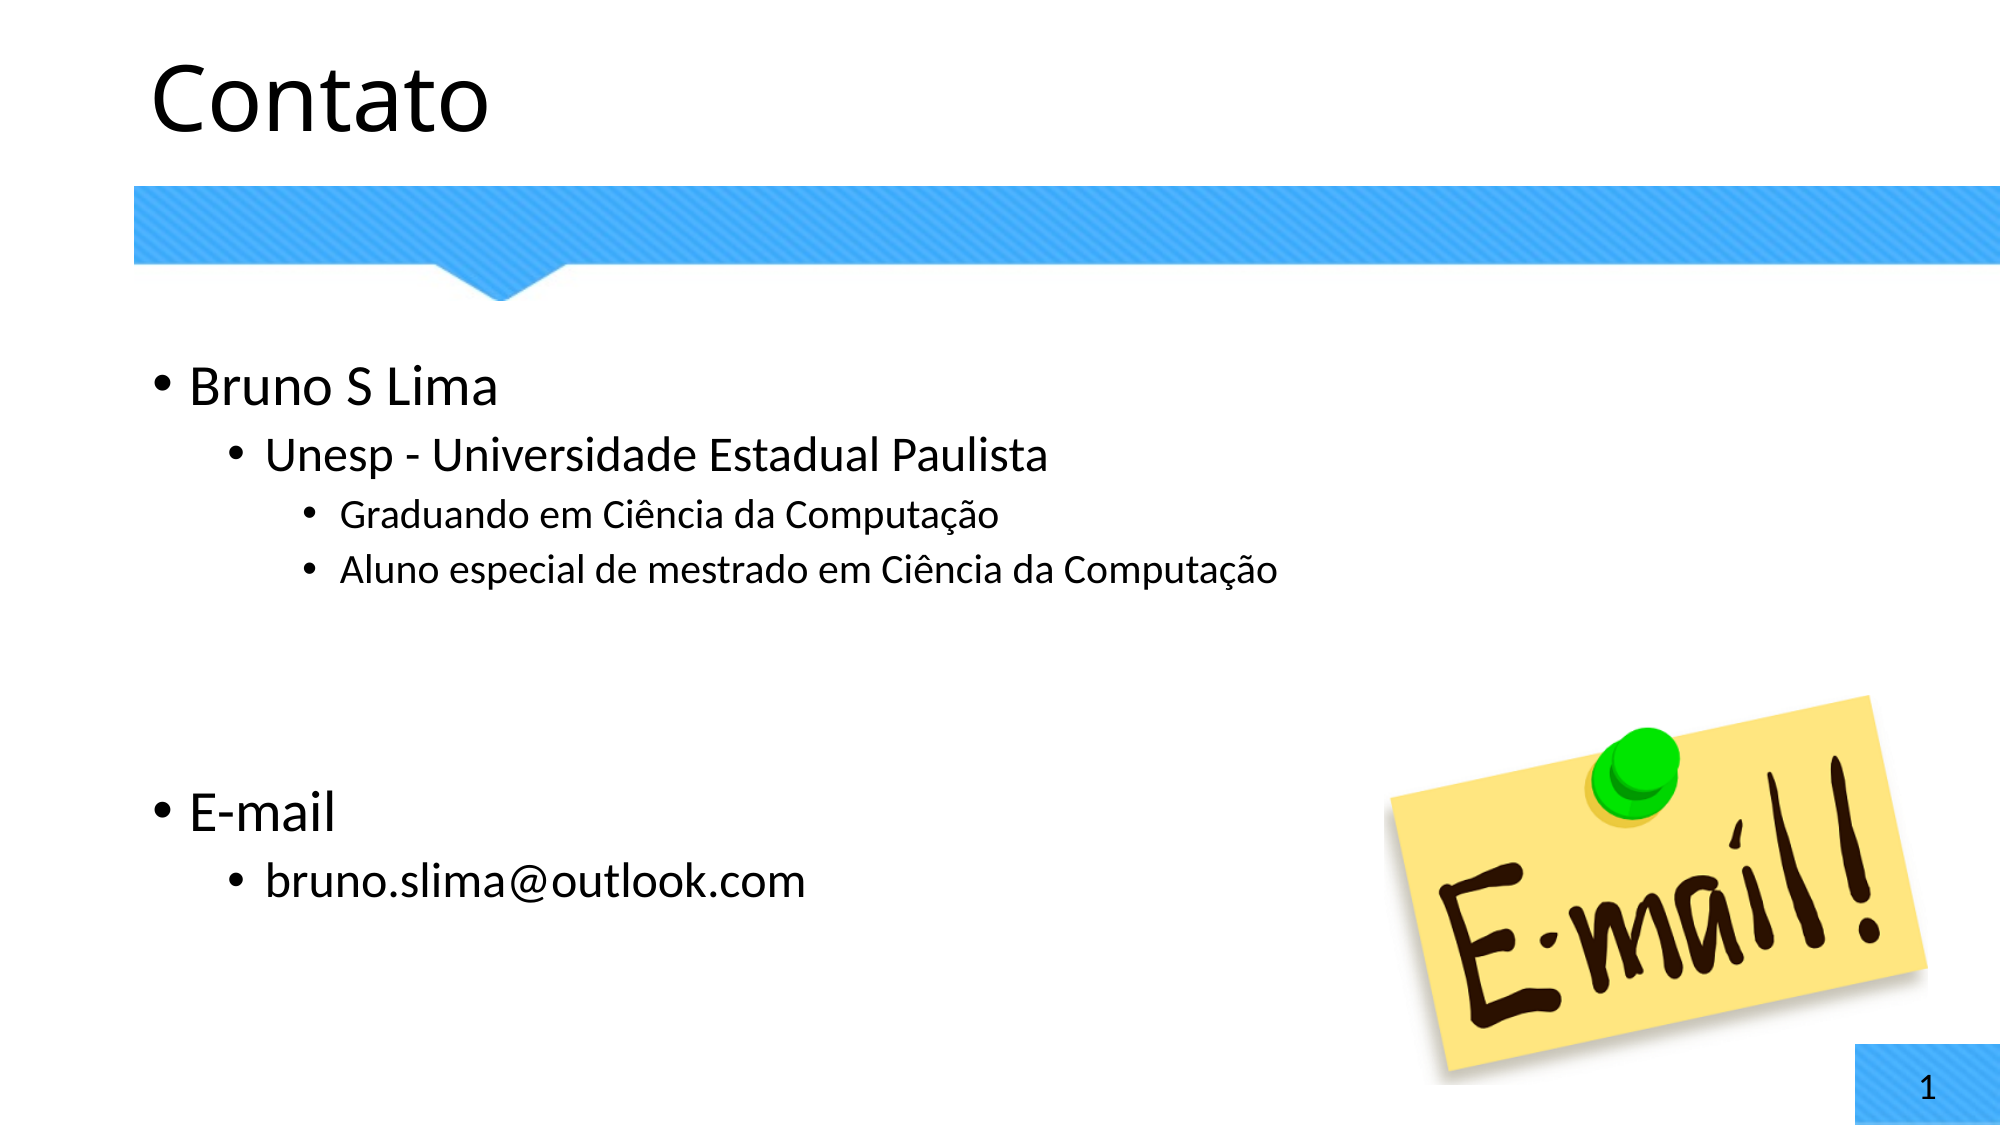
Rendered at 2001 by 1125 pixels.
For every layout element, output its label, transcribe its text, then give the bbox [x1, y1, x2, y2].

title Contato [134, 22, 1551, 182]
list Bruno S Lima Unesp - Universidade Estadual Paulista Graduando em Ciência da Computação Aluno especial de mestrado em Ciência da Computação E-mail bruno.slima@outlook.com [137, 347, 1863, 1023]
picture [134, 186, 2000, 301]
picture [1384, 695, 2000, 1125]
